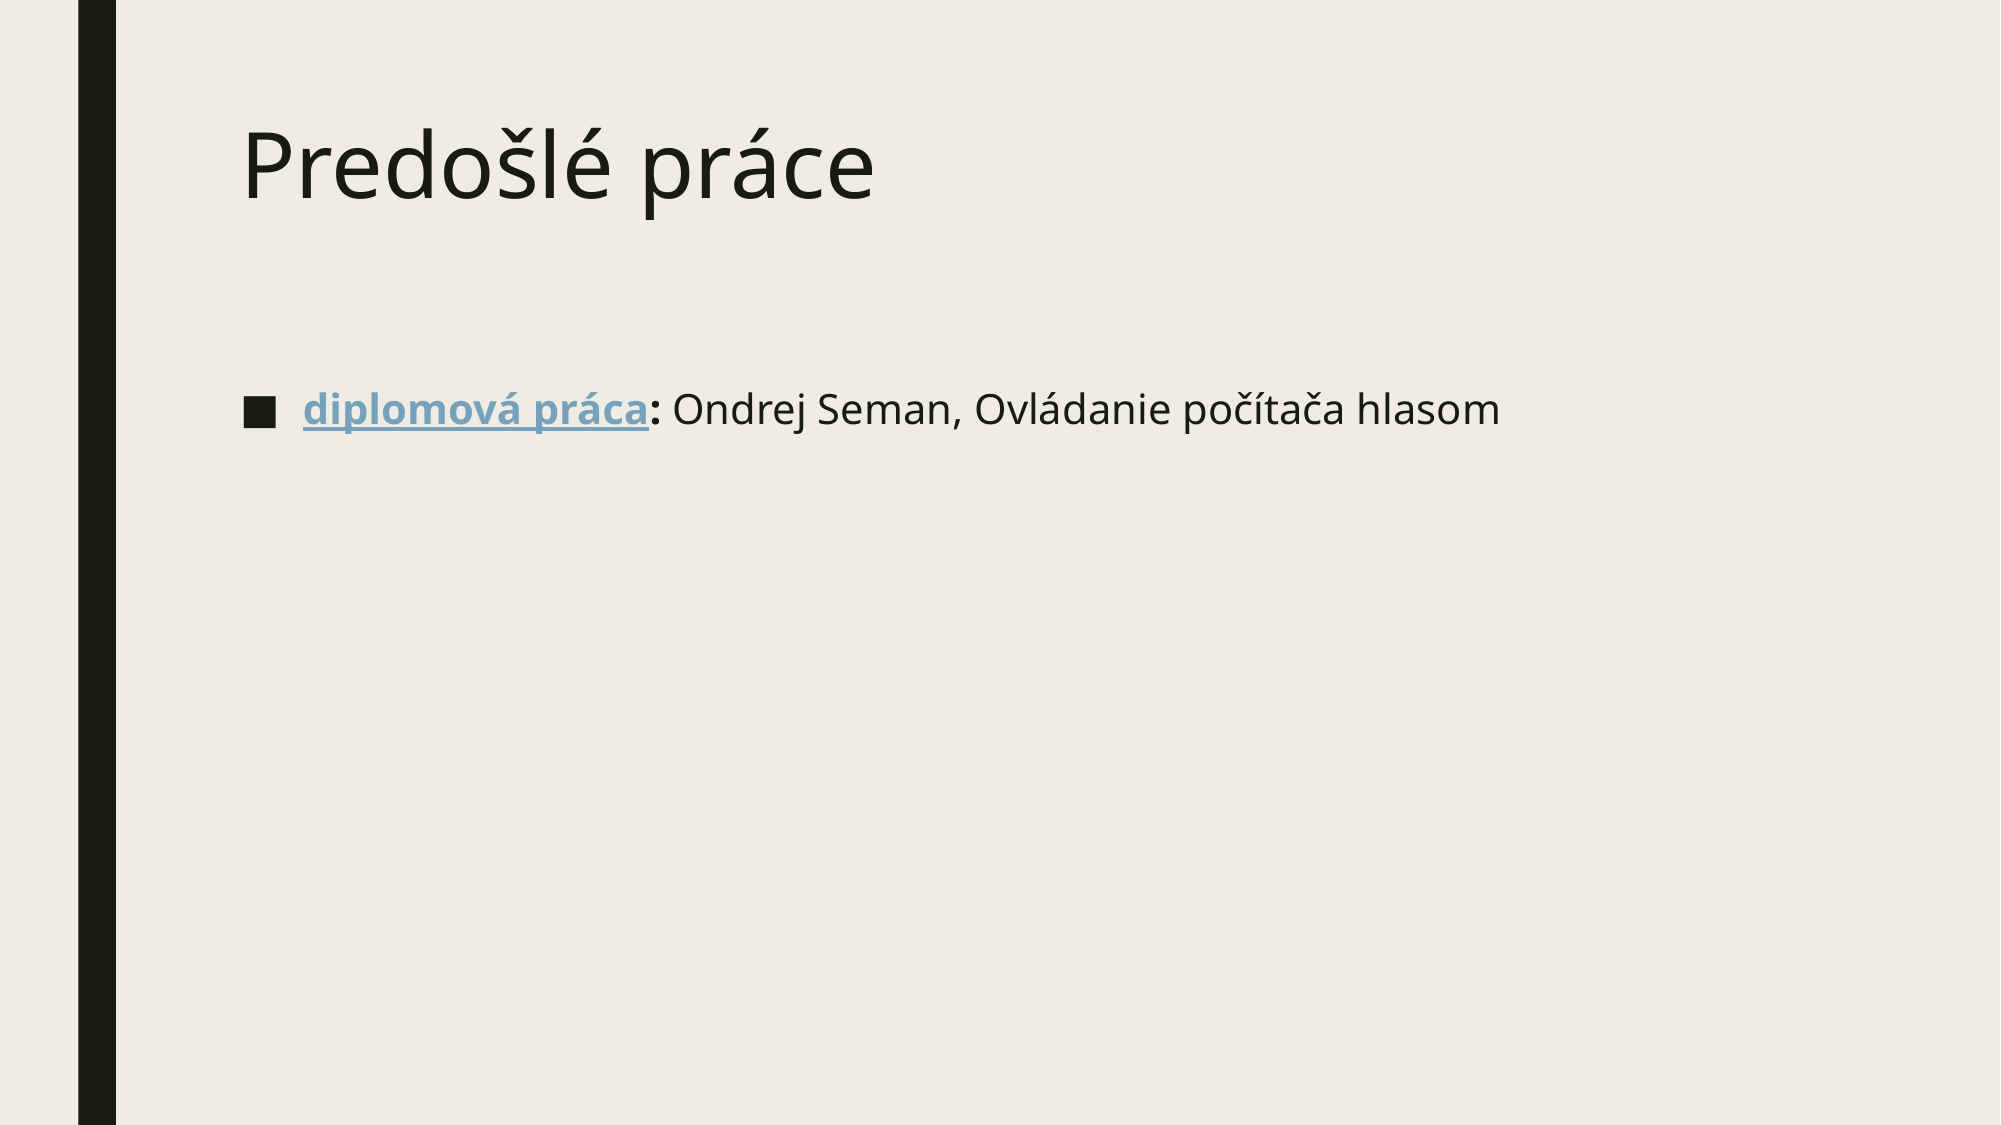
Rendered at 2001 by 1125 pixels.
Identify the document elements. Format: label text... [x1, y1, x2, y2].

list diplomová práca: Ondrej Seman, Ovládanie počítača hlasom [225, 375, 1800, 963]
title Predošlé práce [225, 112, 1800, 357]
